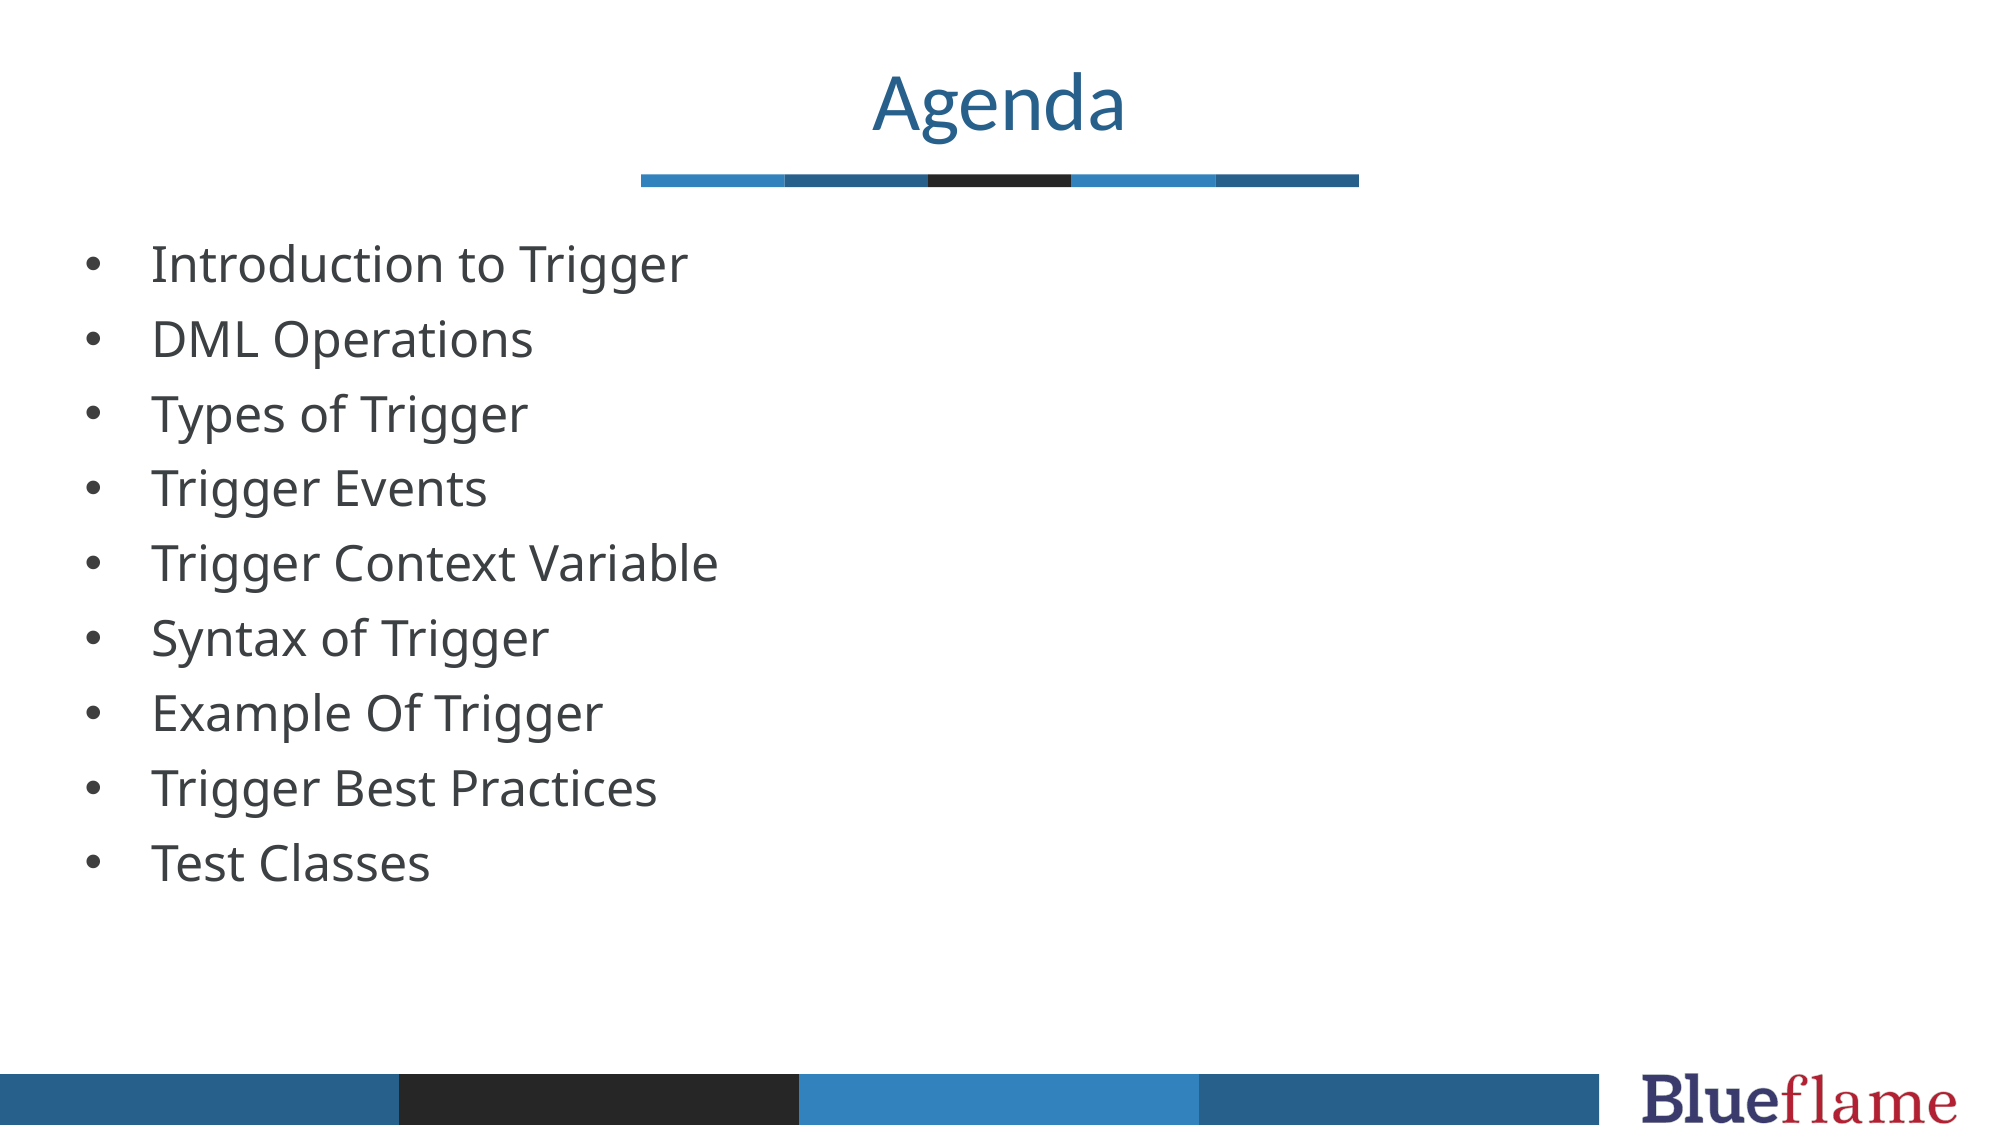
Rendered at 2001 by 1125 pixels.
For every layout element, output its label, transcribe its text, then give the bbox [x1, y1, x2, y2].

list Introduction to Trigger DML Operations Types of Trigger Trigger Events Trigger Context Variable Syntax of Trigger Example Of Trigger Trigger Best Practices Test Classes [61, 231, 1952, 938]
list Agenda [61, 50, 1939, 119]
picture [1641, 1073, 1973, 1125]
